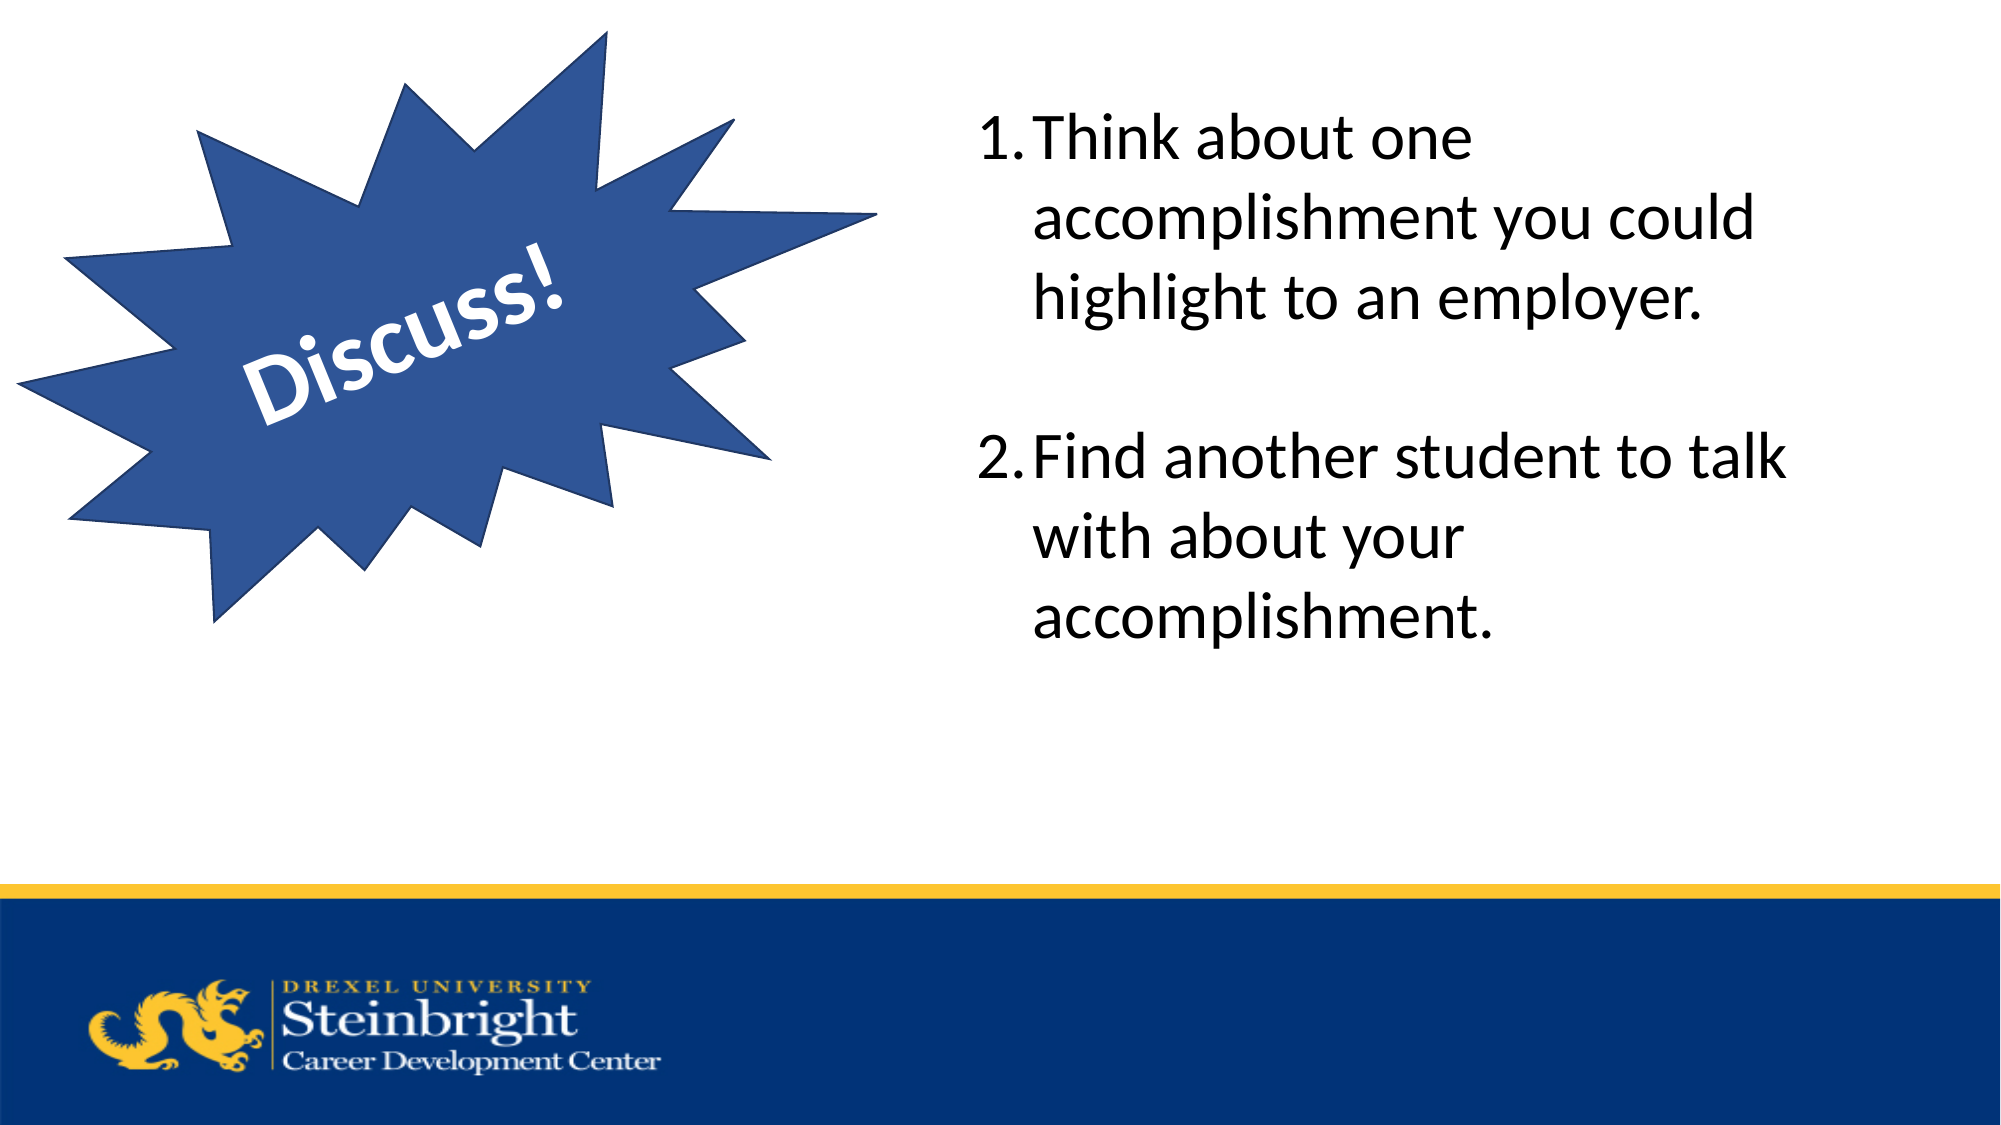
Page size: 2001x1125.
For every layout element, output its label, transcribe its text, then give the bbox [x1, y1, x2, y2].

picture [0, 884, 2001, 1125]
text_box [16, 30, 878, 624]
text_box Discuss! [207, 193, 604, 460]
text_box Think about one accomplishment you could highlight to an employer. Find another student to talk with about your accomplishment. [961, 85, 1892, 660]
